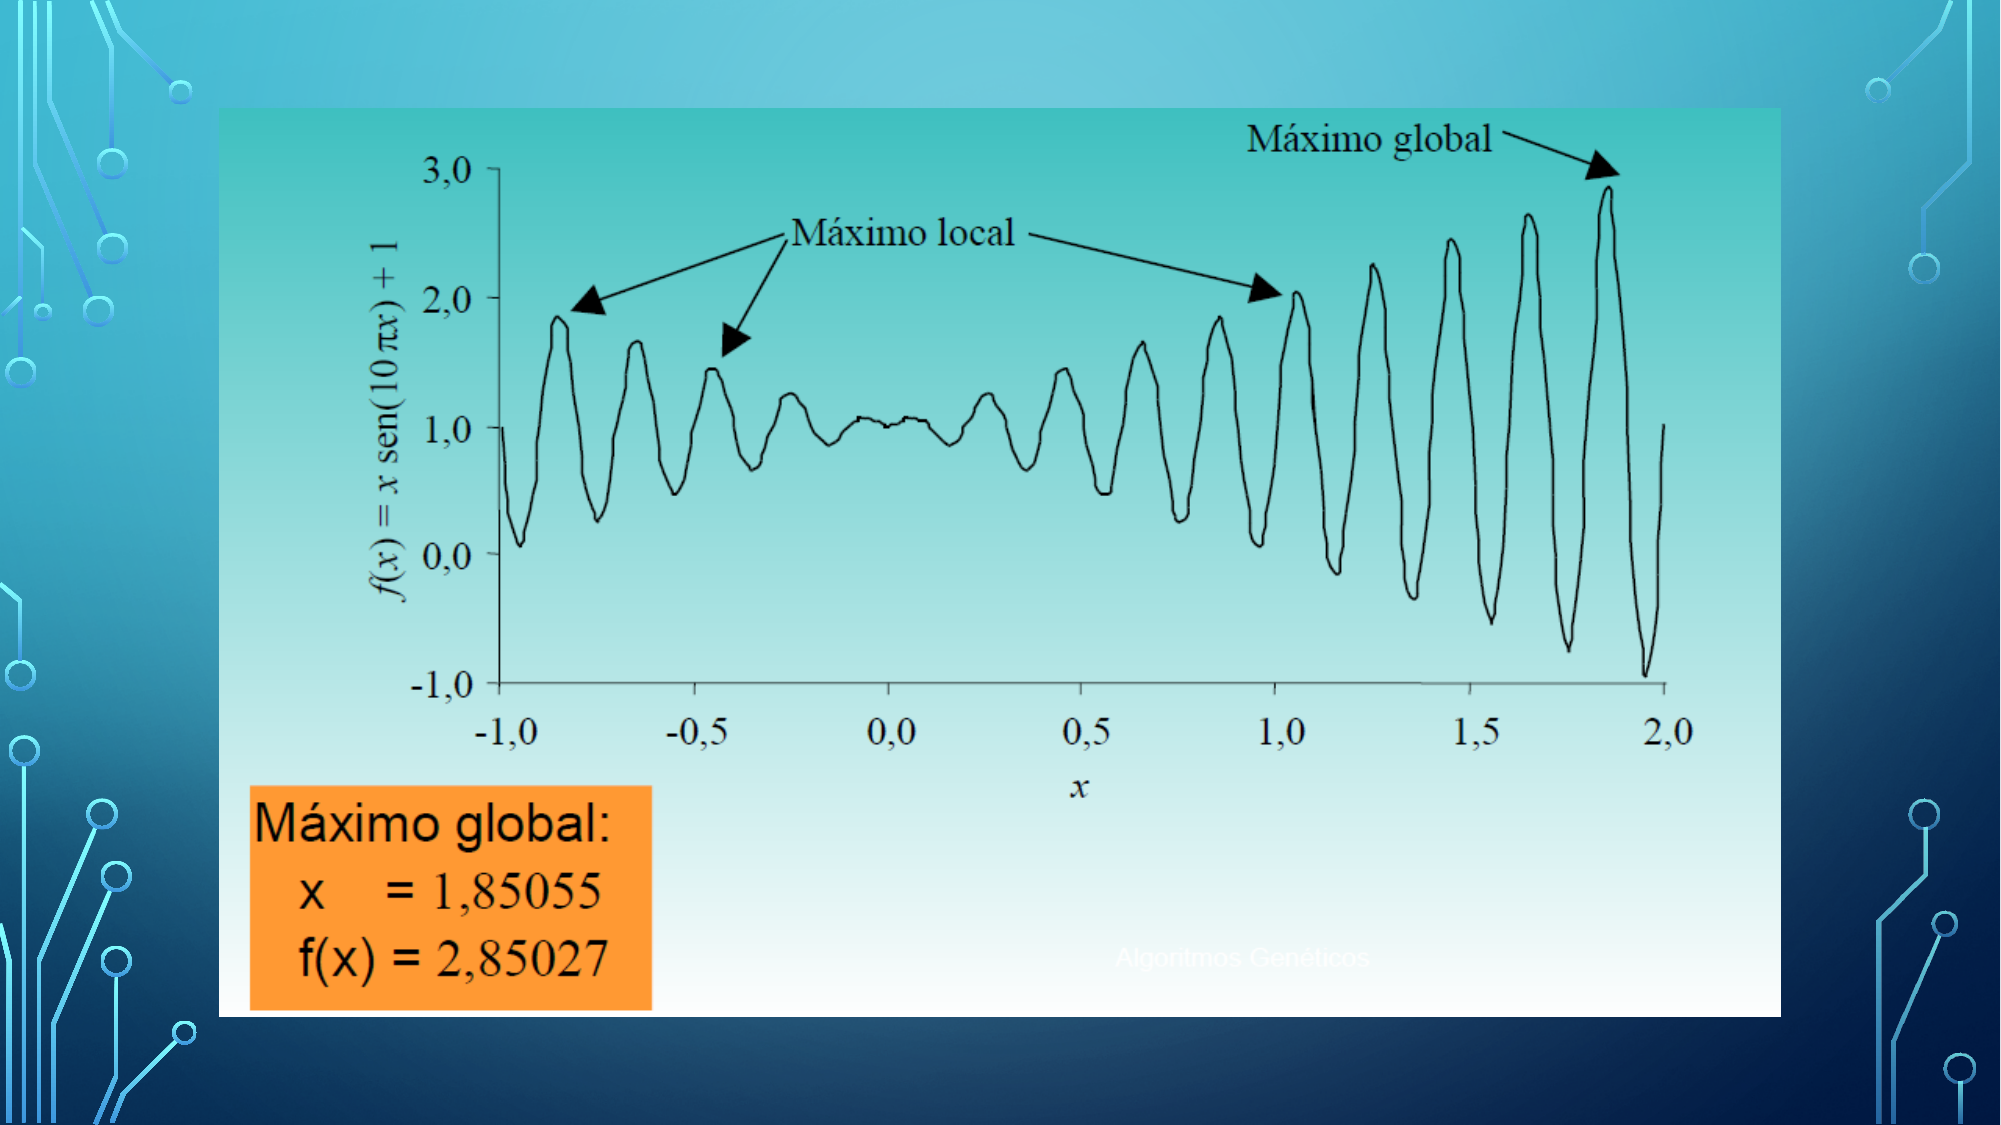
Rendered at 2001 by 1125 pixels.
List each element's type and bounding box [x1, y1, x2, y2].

picture [219, 108, 1781, 1017]
